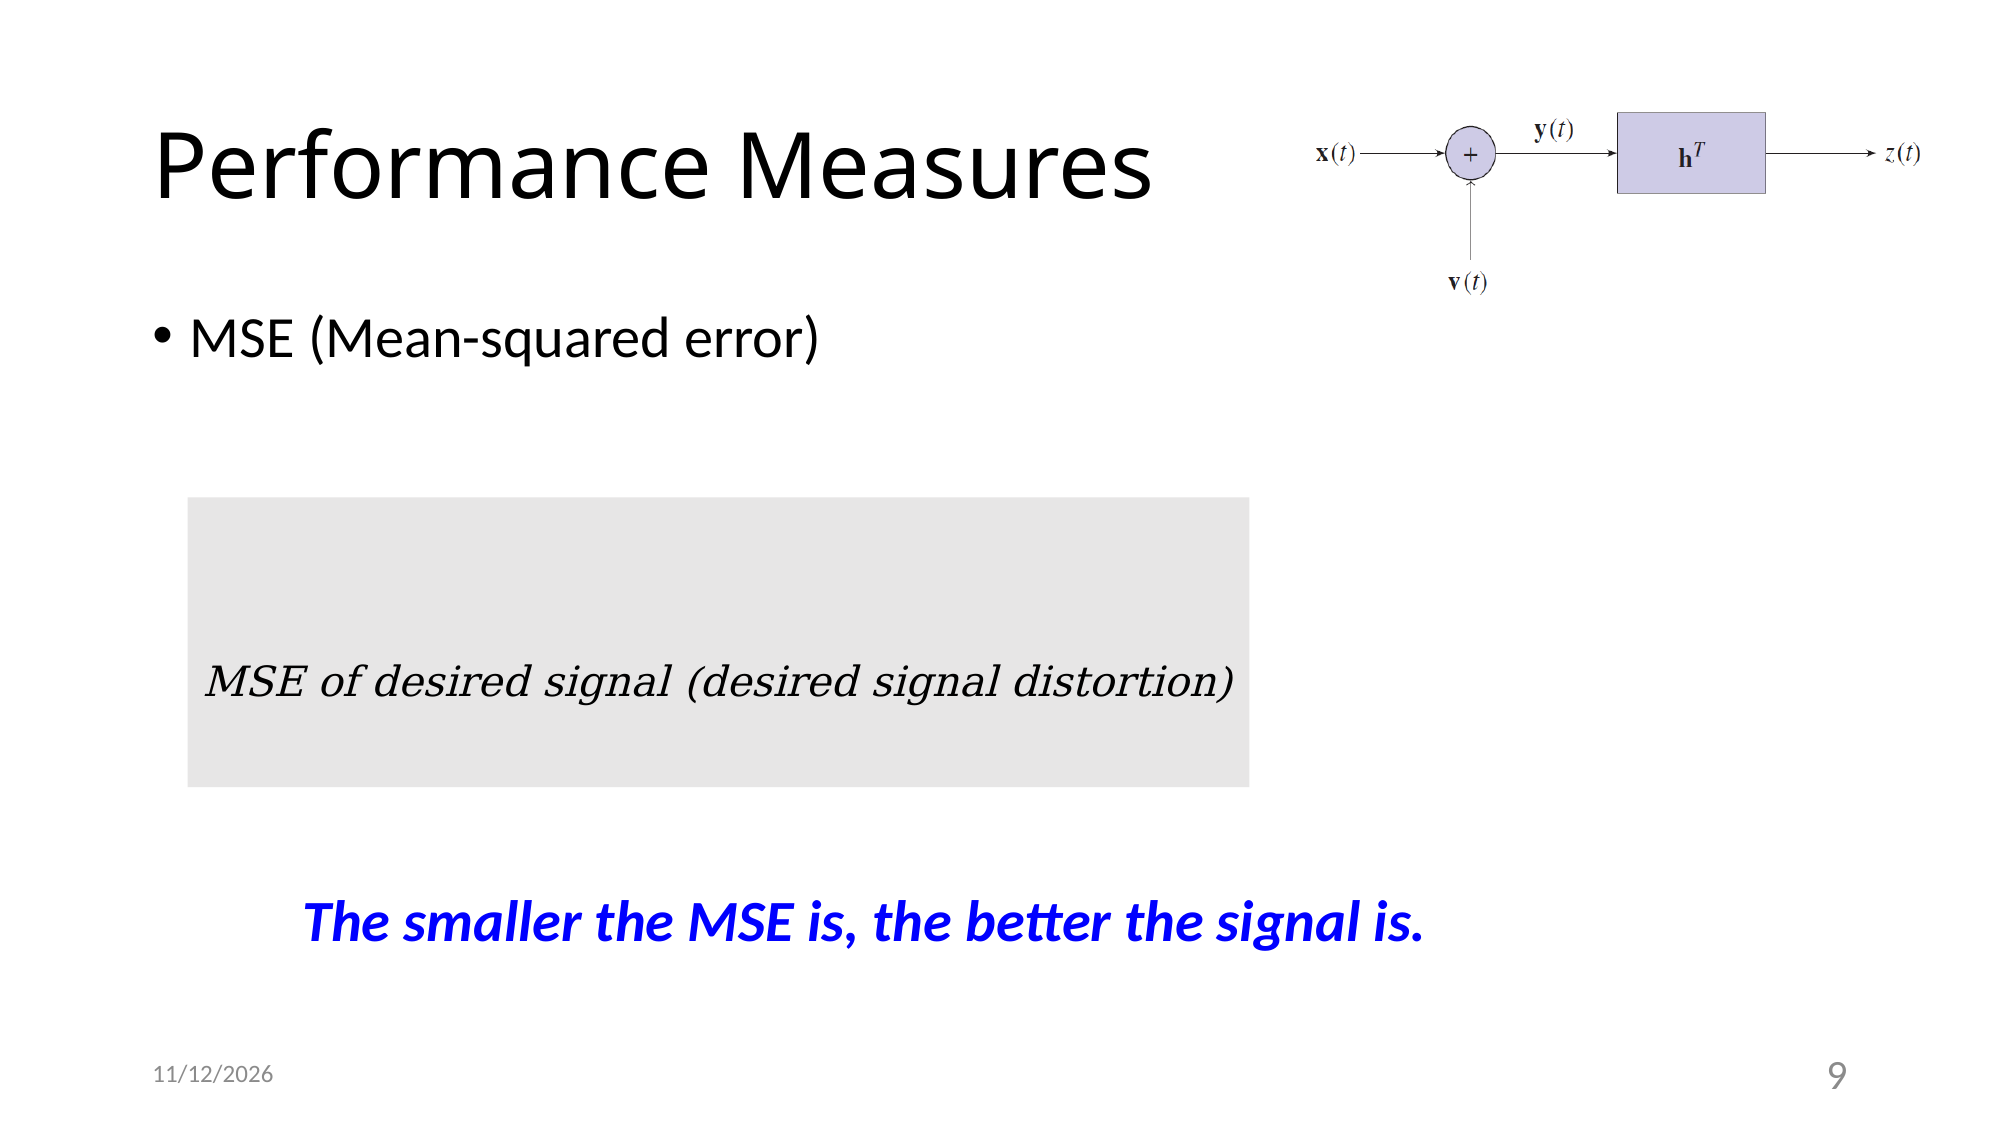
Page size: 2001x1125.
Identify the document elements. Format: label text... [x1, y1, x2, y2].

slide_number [137, 1042, 588, 1103]
title Performance Measures [137, 59, 1863, 278]
picture [1302, 70, 1934, 307]
slide_number 9 [1412, 1042, 1863, 1103]
